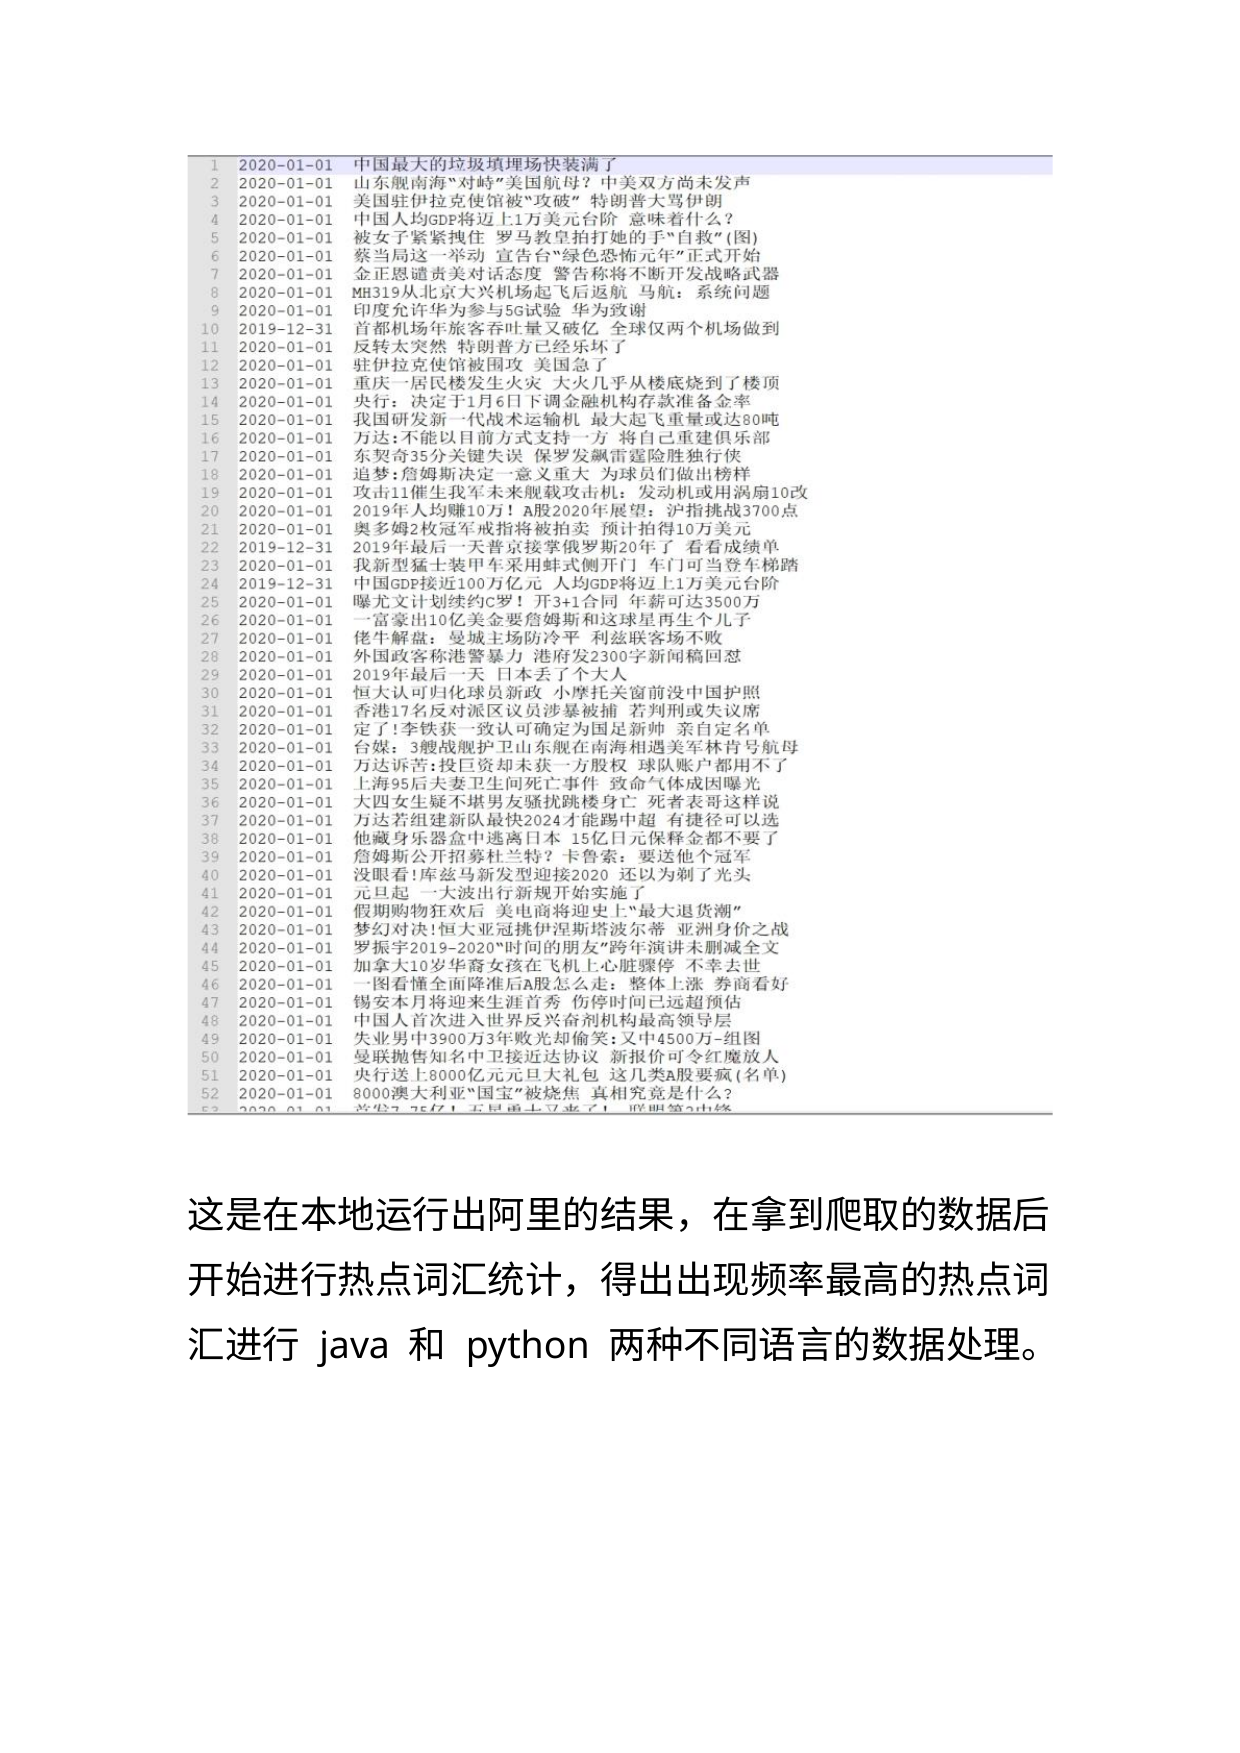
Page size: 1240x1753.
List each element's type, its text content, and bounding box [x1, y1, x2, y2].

text_box [187, 155, 1053, 1116]
text_box 这是在本地运行出阿里的结果，在拿到爬取的数据后 开始进行热点词汇统计，得出出现频率最高的热点词 汇进行 java 和 python 两种不同语言的数据处理。 [187, 1196, 1078, 1366]
